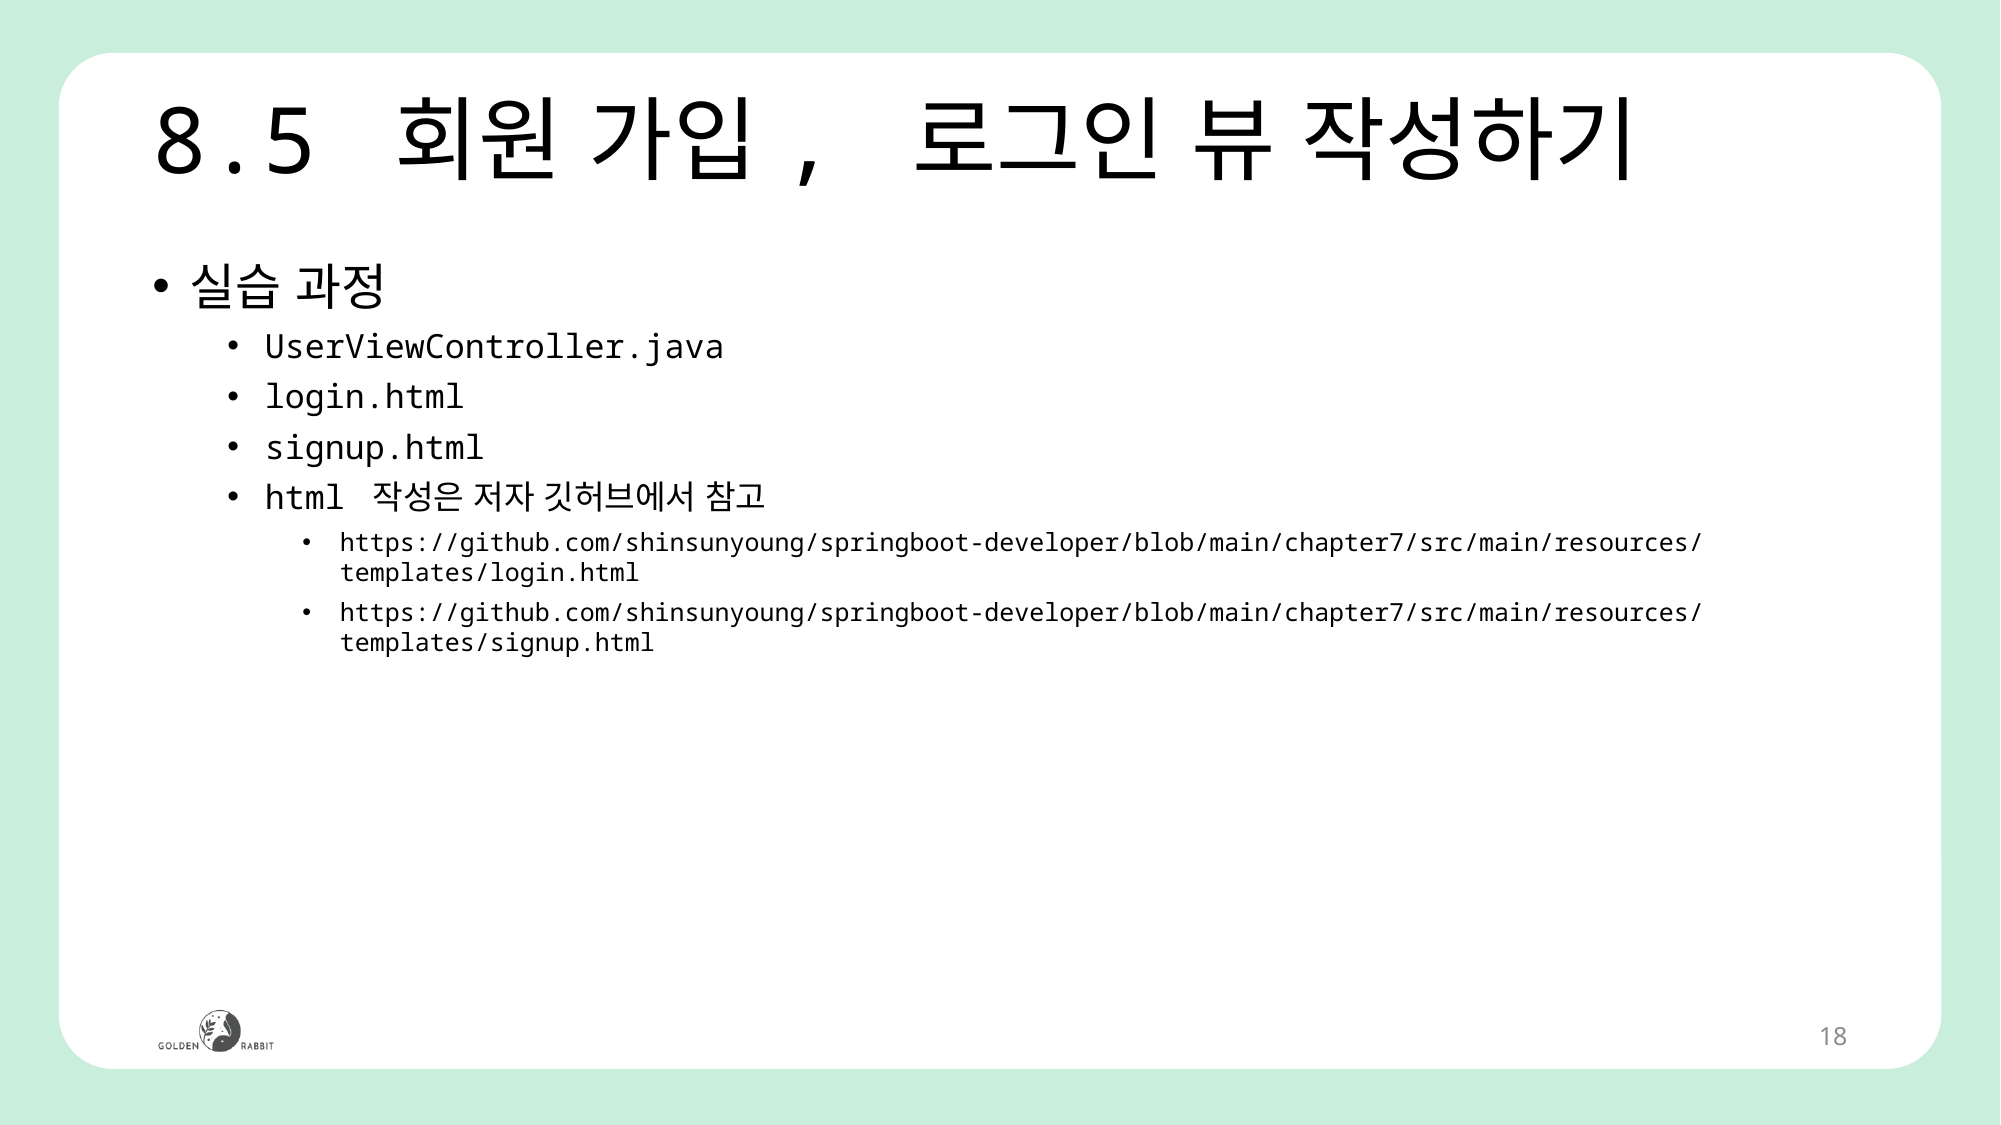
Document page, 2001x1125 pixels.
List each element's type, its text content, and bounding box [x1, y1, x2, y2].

slide_number 18 [1412, 1007, 1863, 1068]
picture [153, 968, 278, 1093]
title 8.5 회원 가입, 로그인 뷰 작성하기 [137, 87, 1863, 201]
list 실습 과정 UserViewController.java login.html signup.html html 작성은 저자 깃허브에서 참고 https://github.com/shinsunyoung/springboot-developer/blob/main/chapter7/src/main/resources/templates/login.html https://github.com/shinsunyoung/springboot-developer/blob/main/chapter7/src/main/resources/templates/signup.html [137, 247, 1863, 968]
